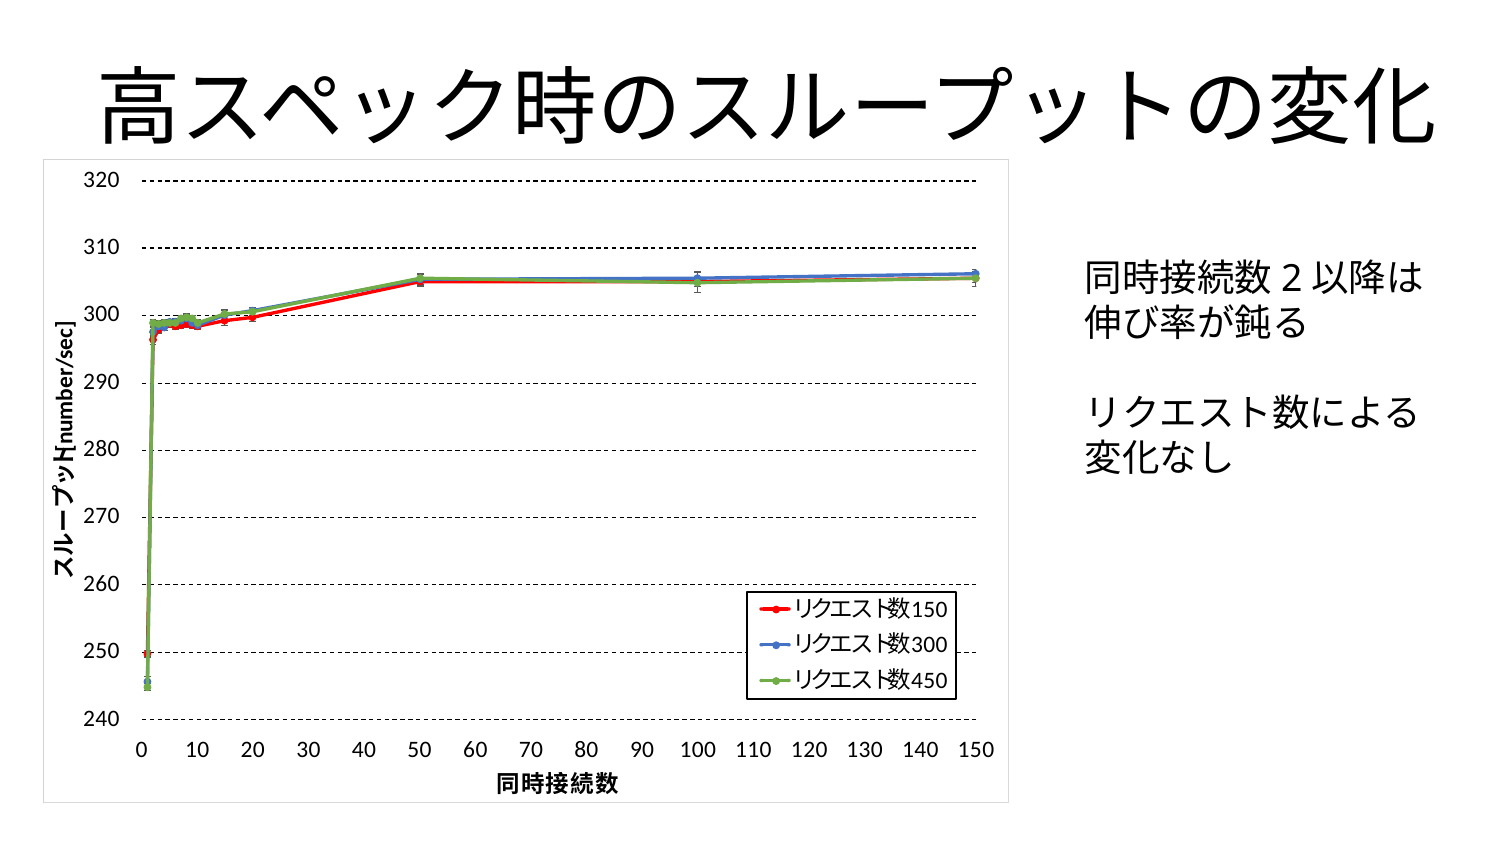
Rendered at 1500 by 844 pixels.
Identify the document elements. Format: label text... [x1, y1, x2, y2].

title 高スペック時のスループットの変化 [75, 33, 1459, 175]
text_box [42, 158, 1011, 805]
text_box 同時接続数2以降は 伸び率が鈍る リクエスト数による 変化なし [1069, 246, 1439, 487]
